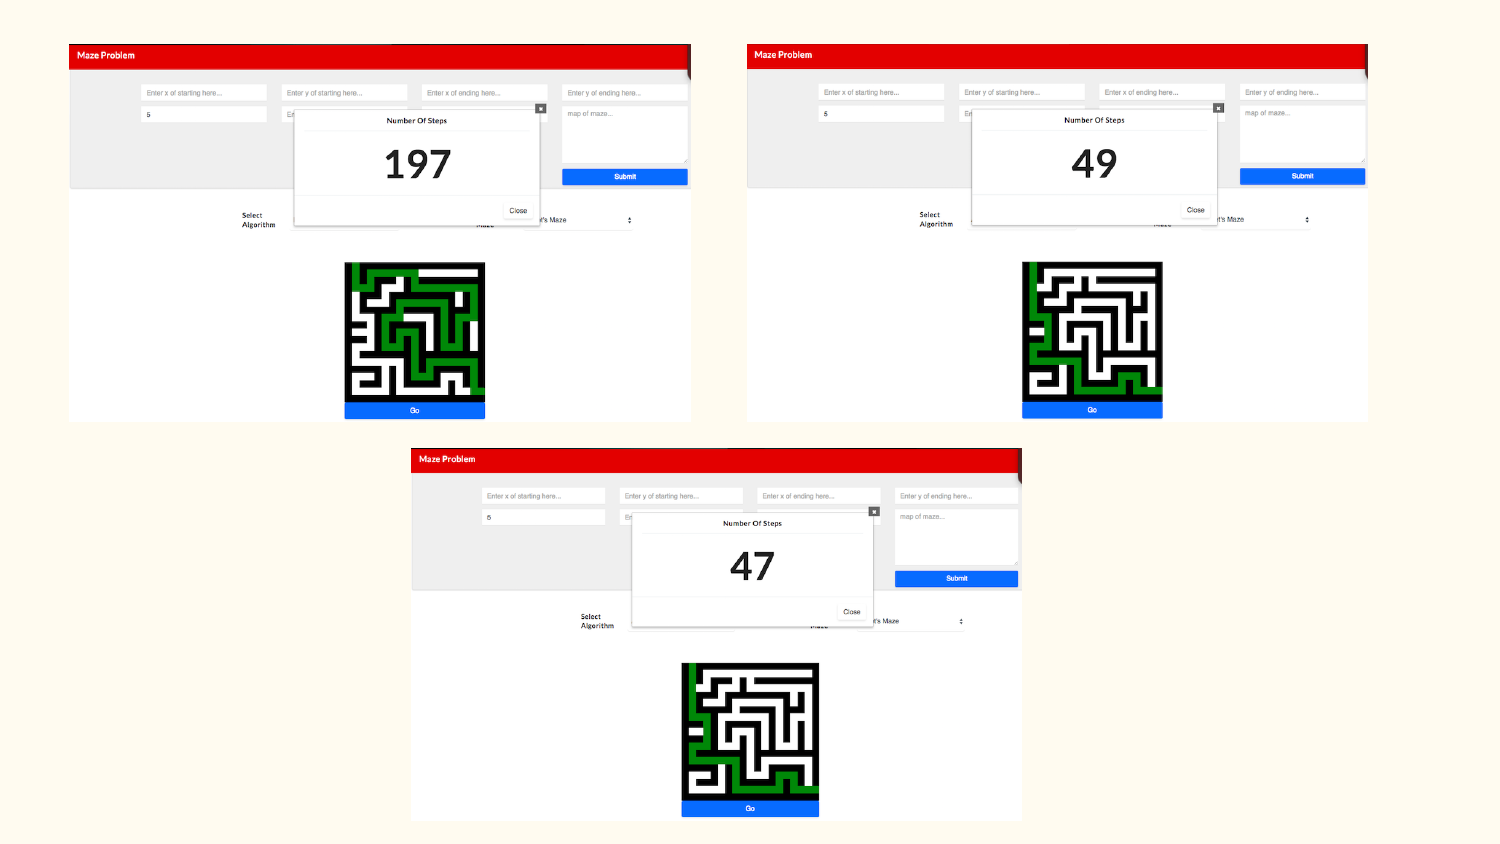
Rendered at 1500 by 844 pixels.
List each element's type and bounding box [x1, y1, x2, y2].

picture [410, 448, 1022, 821]
picture [69, 44, 691, 423]
picture [747, 44, 1368, 423]
